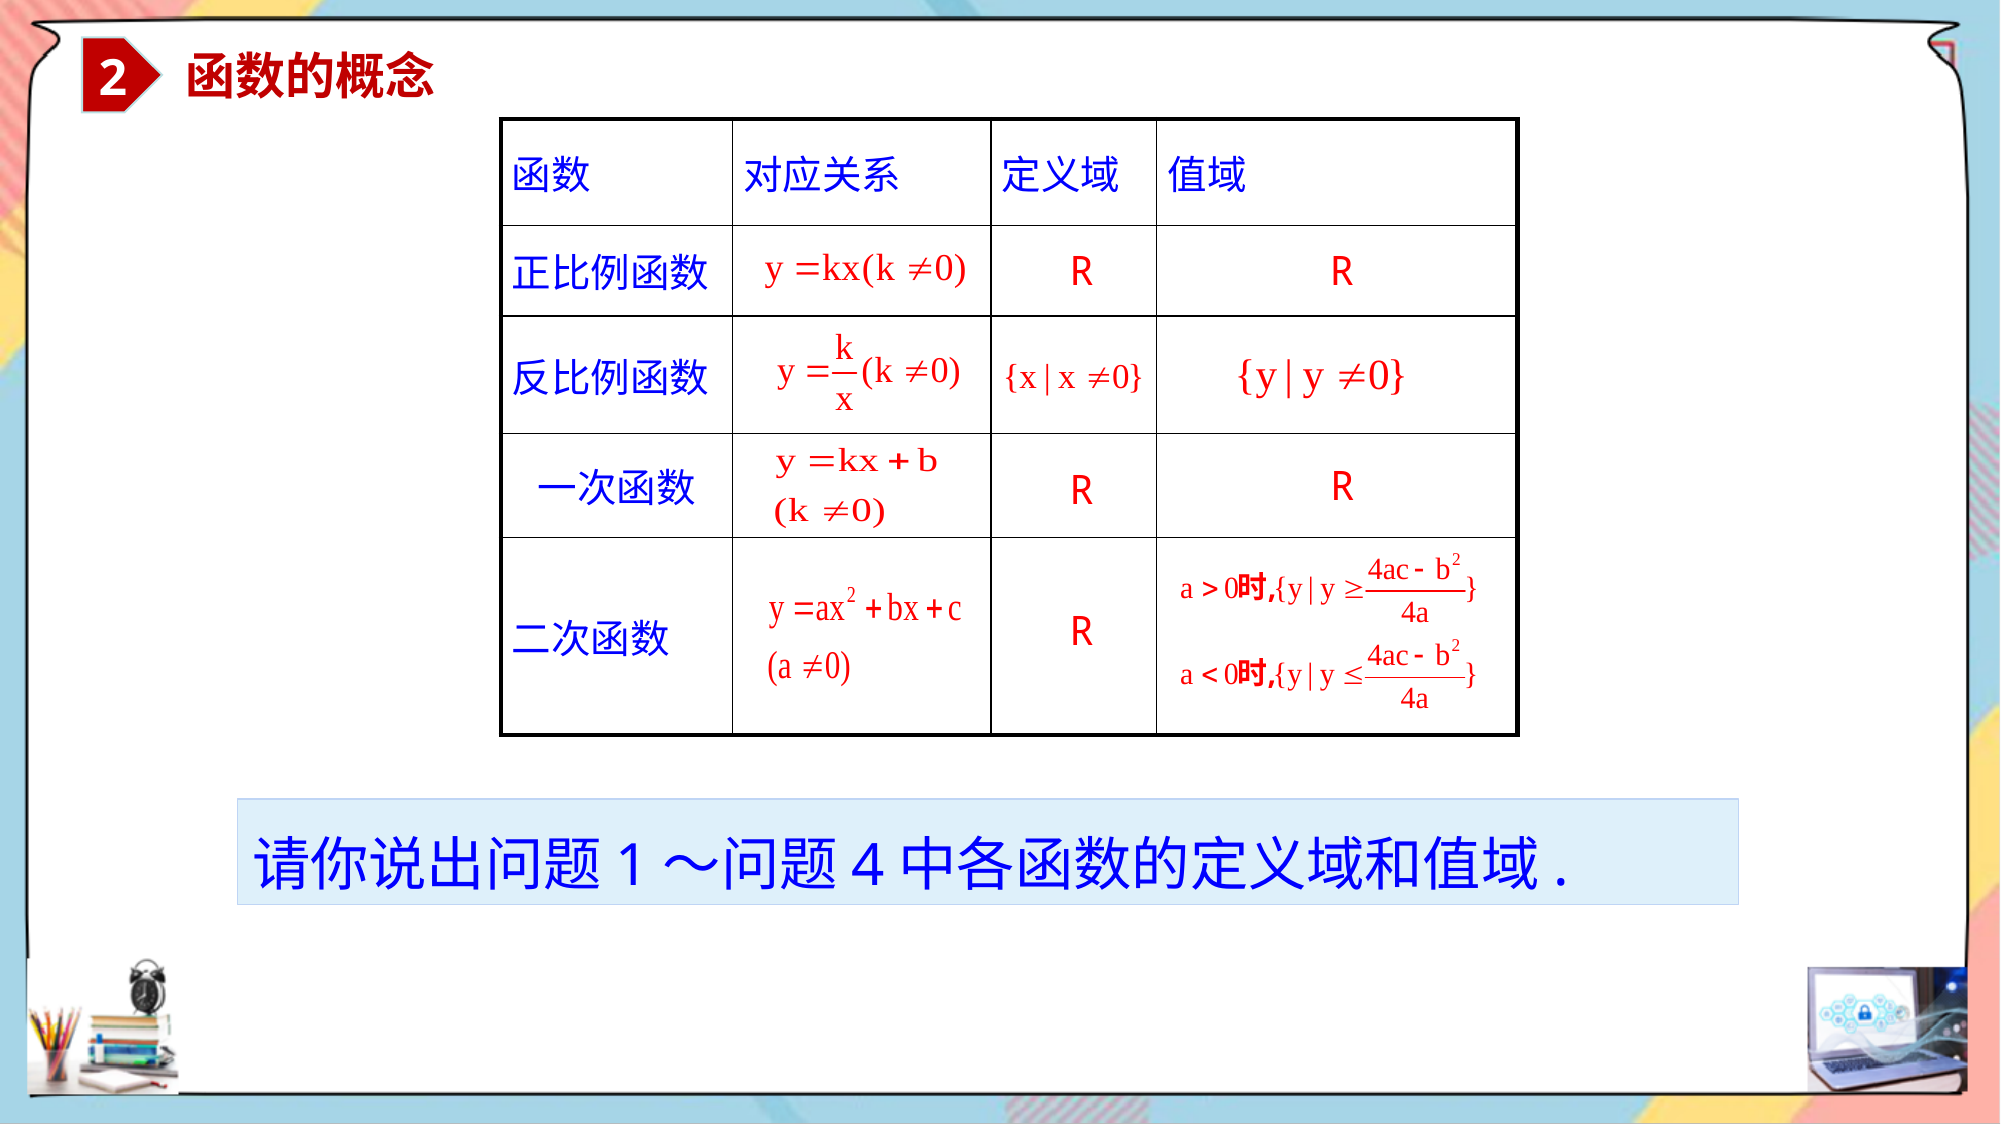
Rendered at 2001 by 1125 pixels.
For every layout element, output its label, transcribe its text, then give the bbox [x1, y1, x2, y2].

text_box R [1315, 452, 1410, 516]
table_cell [1157, 317, 1515, 433]
table_cell [992, 317, 1156, 433]
table_cell 二次函数 [503, 538, 732, 733]
table_header 定义域 [992, 121, 1156, 225]
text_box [770, 443, 941, 534]
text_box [1177, 547, 1480, 714]
table_cell [733, 538, 990, 733]
table_cell [1157, 434, 1515, 537]
table_cell [992, 538, 1156, 733]
table_cell [1157, 226, 1515, 315]
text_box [764, 579, 965, 693]
text_box R [1054, 456, 1133, 520]
table_cell [733, 226, 990, 315]
table_cell 一次函数 [503, 434, 732, 537]
table_cell [733, 317, 990, 433]
table_cell [733, 434, 990, 537]
table_header 对应关系 [733, 121, 990, 225]
table_cell [1157, 538, 1515, 733]
table_header 值域 [1157, 121, 1515, 225]
table_header 函数 [503, 121, 732, 225]
text_box R [1315, 237, 1410, 302]
table_cell [992, 434, 1156, 537]
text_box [772, 327, 964, 415]
table_cell 正比例函数 [503, 226, 732, 315]
table_cell [992, 226, 1156, 315]
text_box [1003, 359, 1146, 401]
text_box R [1054, 237, 1149, 302]
text_box 函数的概念 [162, 44, 608, 105]
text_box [1234, 353, 1408, 405]
table_cell 反比例函数 [503, 317, 732, 433]
text_box 2 [82, 37, 163, 113]
text_box R [1054, 597, 1149, 662]
text_box 请你说出问题1～问题4中各函数的定义域和值域. [237, 798, 1739, 905]
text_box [760, 247, 970, 294]
picture [0, 0, 2001, 1125]
